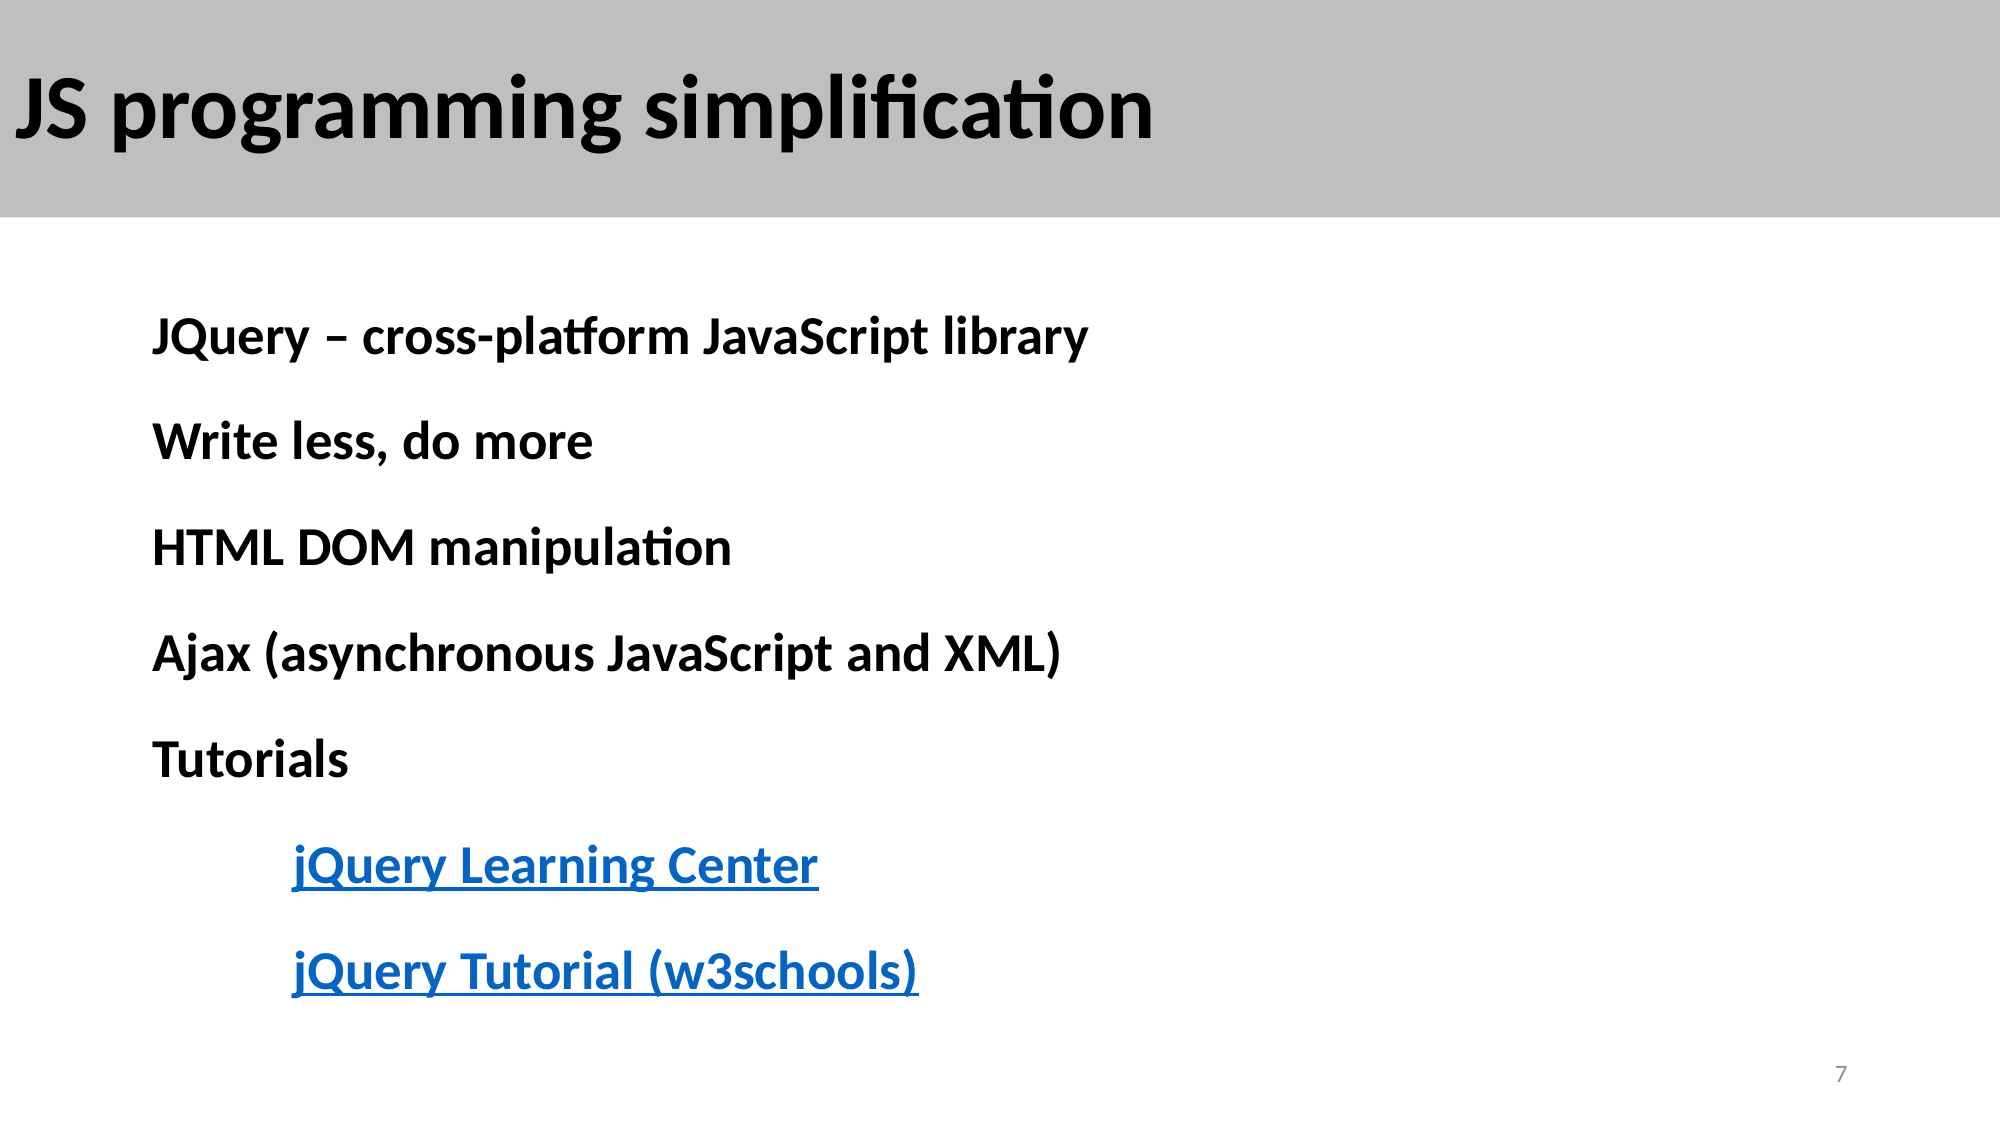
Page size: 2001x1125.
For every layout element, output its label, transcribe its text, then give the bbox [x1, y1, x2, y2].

title JS programming simplification [0, 0, 2000, 218]
slide_number 7 [1412, 1042, 1863, 1103]
list JQuery – cross-platform JavaScript library Write less, do more HTML DOM manipulation Ajax (asynchronous JavaScript and XML) Tutorials jQuery Learning Center jQuery Tutorial (w3schools) [137, 299, 1863, 1014]
